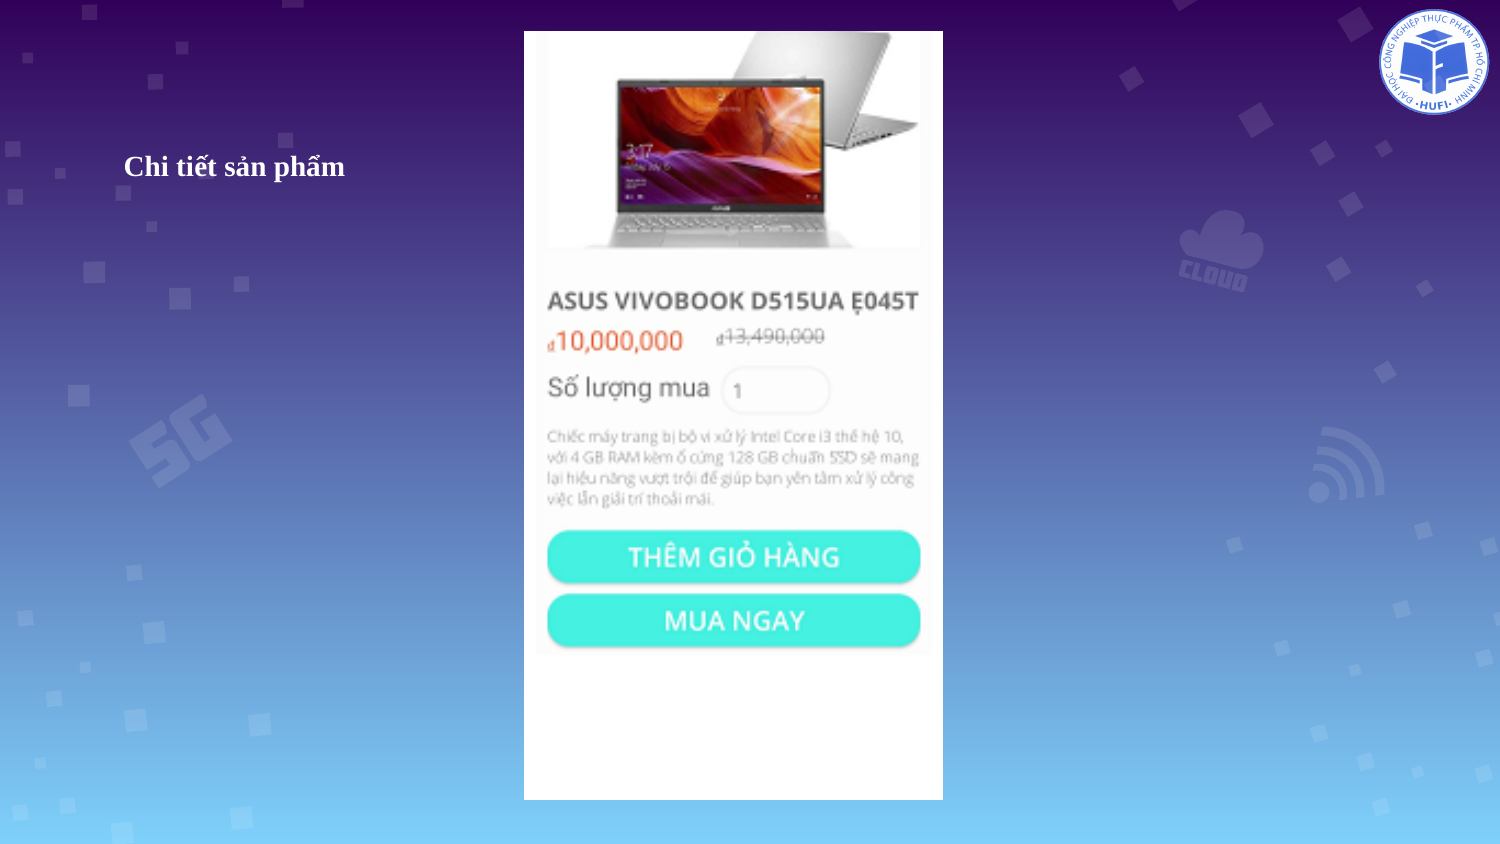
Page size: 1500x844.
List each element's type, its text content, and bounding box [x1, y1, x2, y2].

picture [524, 30, 944, 800]
picture [1378, 8, 1490, 118]
text_box Chi tiết sản phẩm [108, 139, 361, 190]
